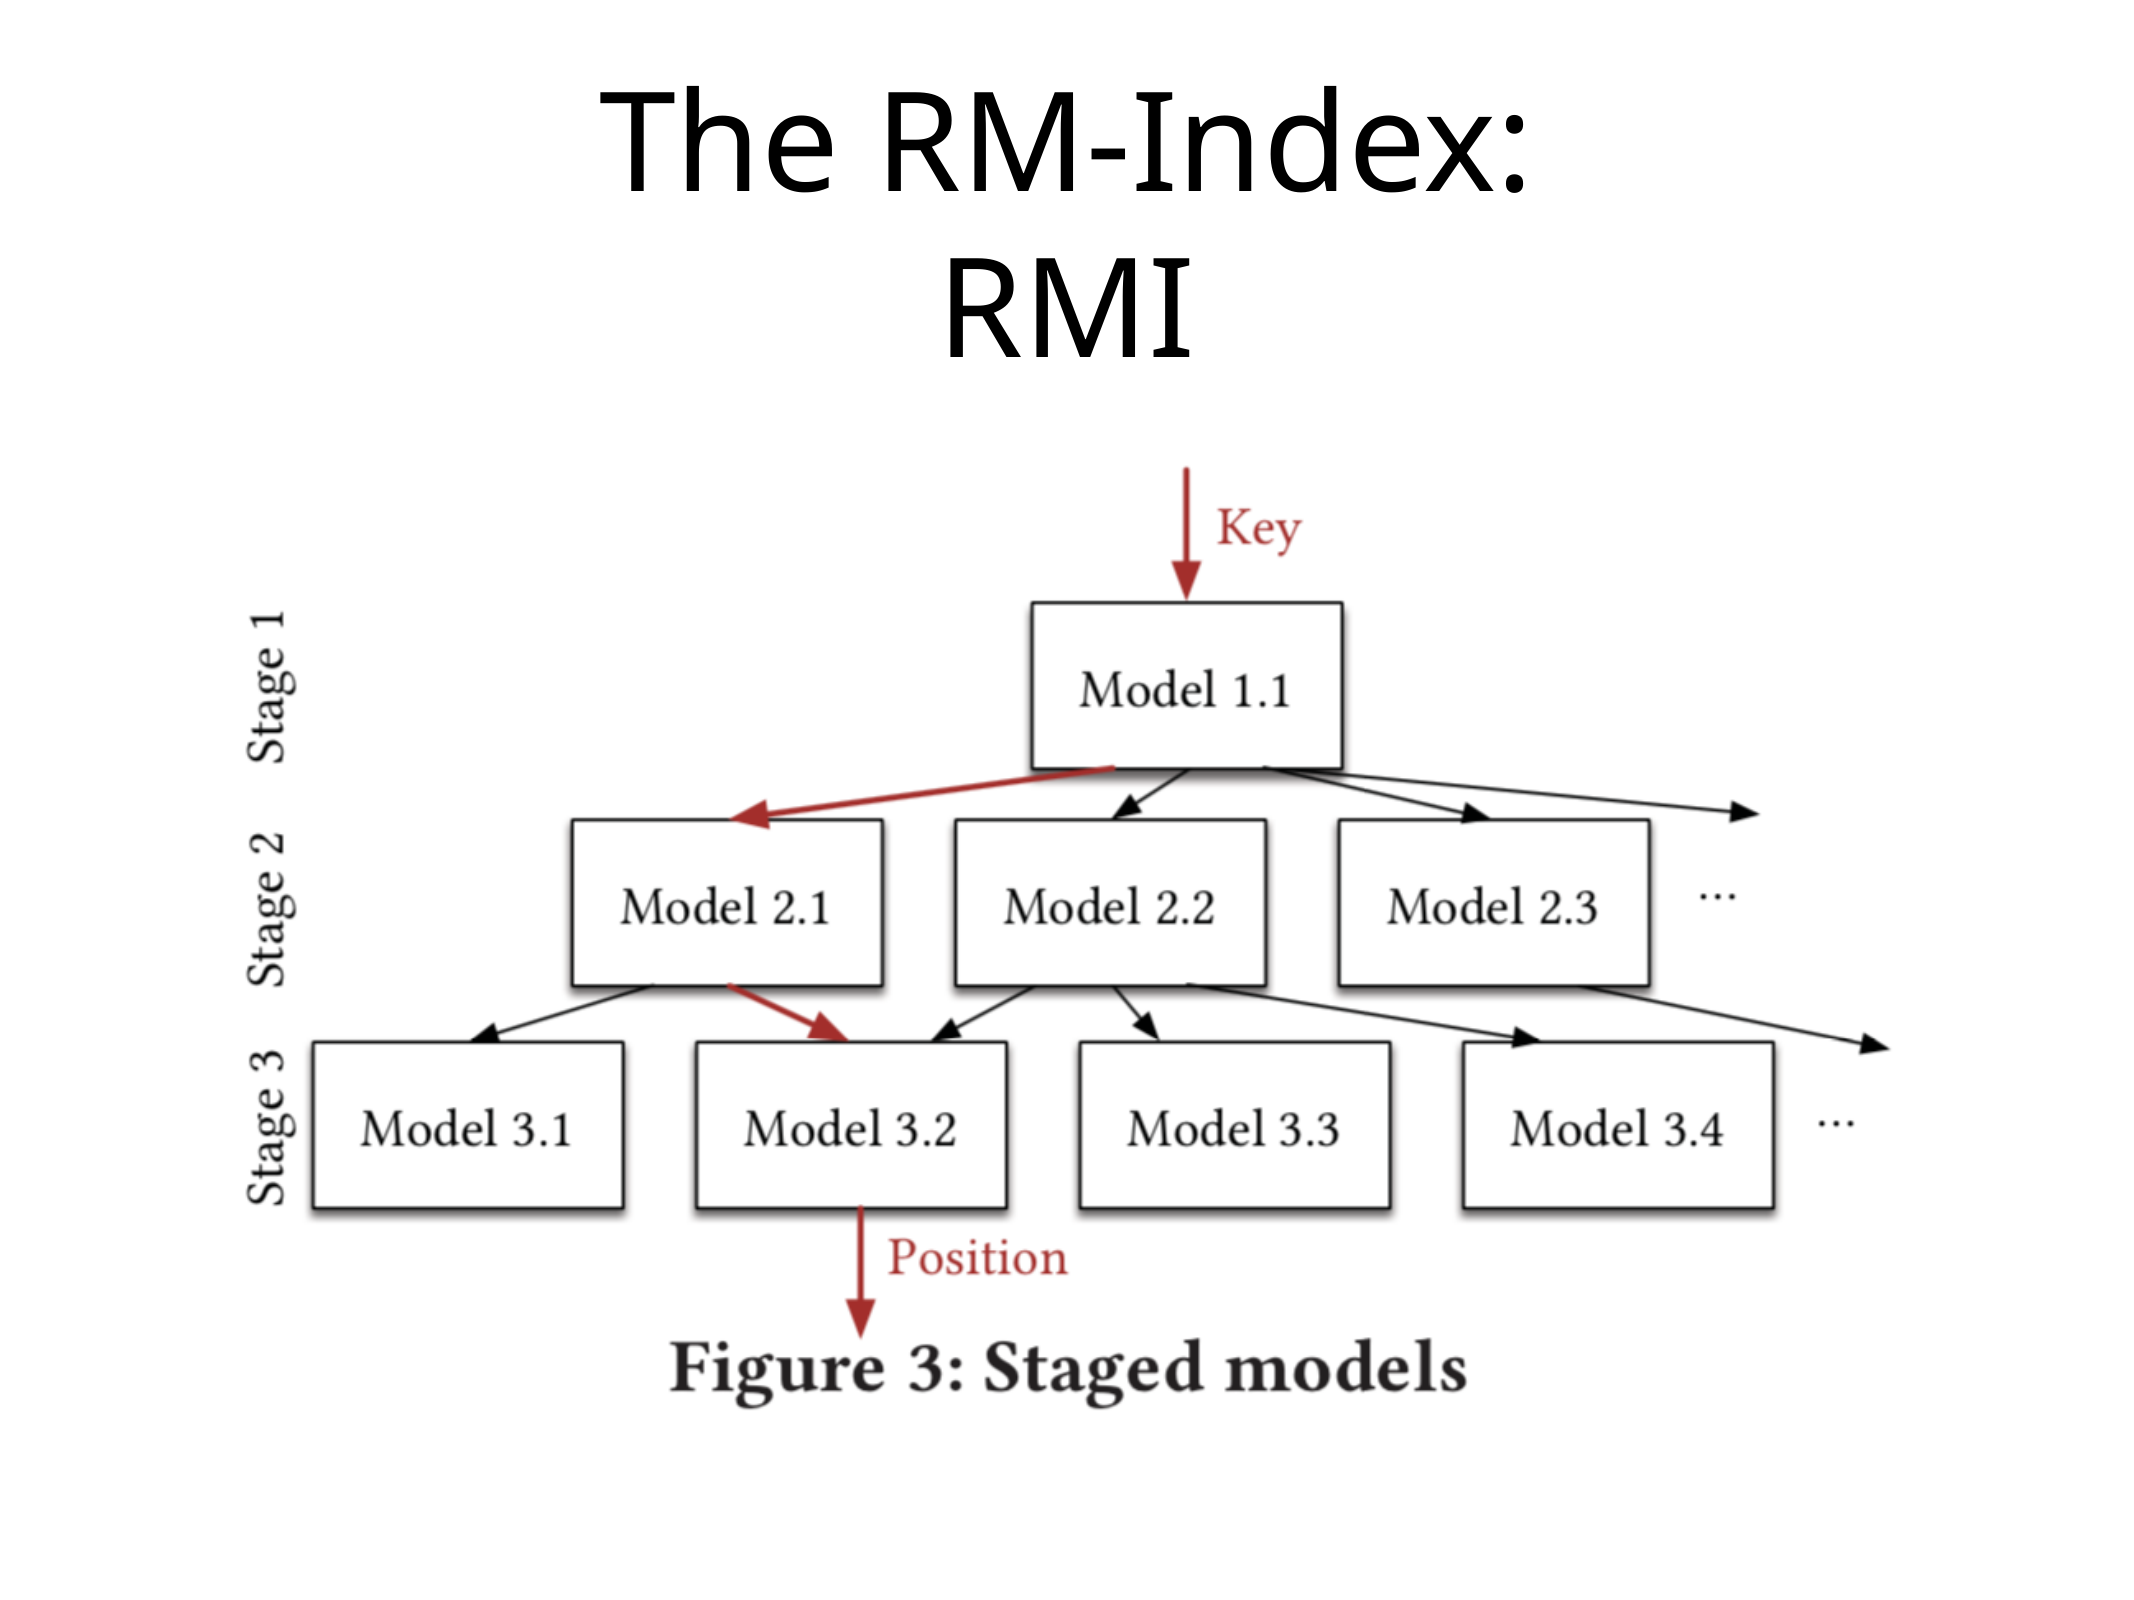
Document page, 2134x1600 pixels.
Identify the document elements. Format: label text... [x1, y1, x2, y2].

title The RM-Index: RMI [155, 41, 1978, 397]
picture [120, 429, 2013, 1454]
